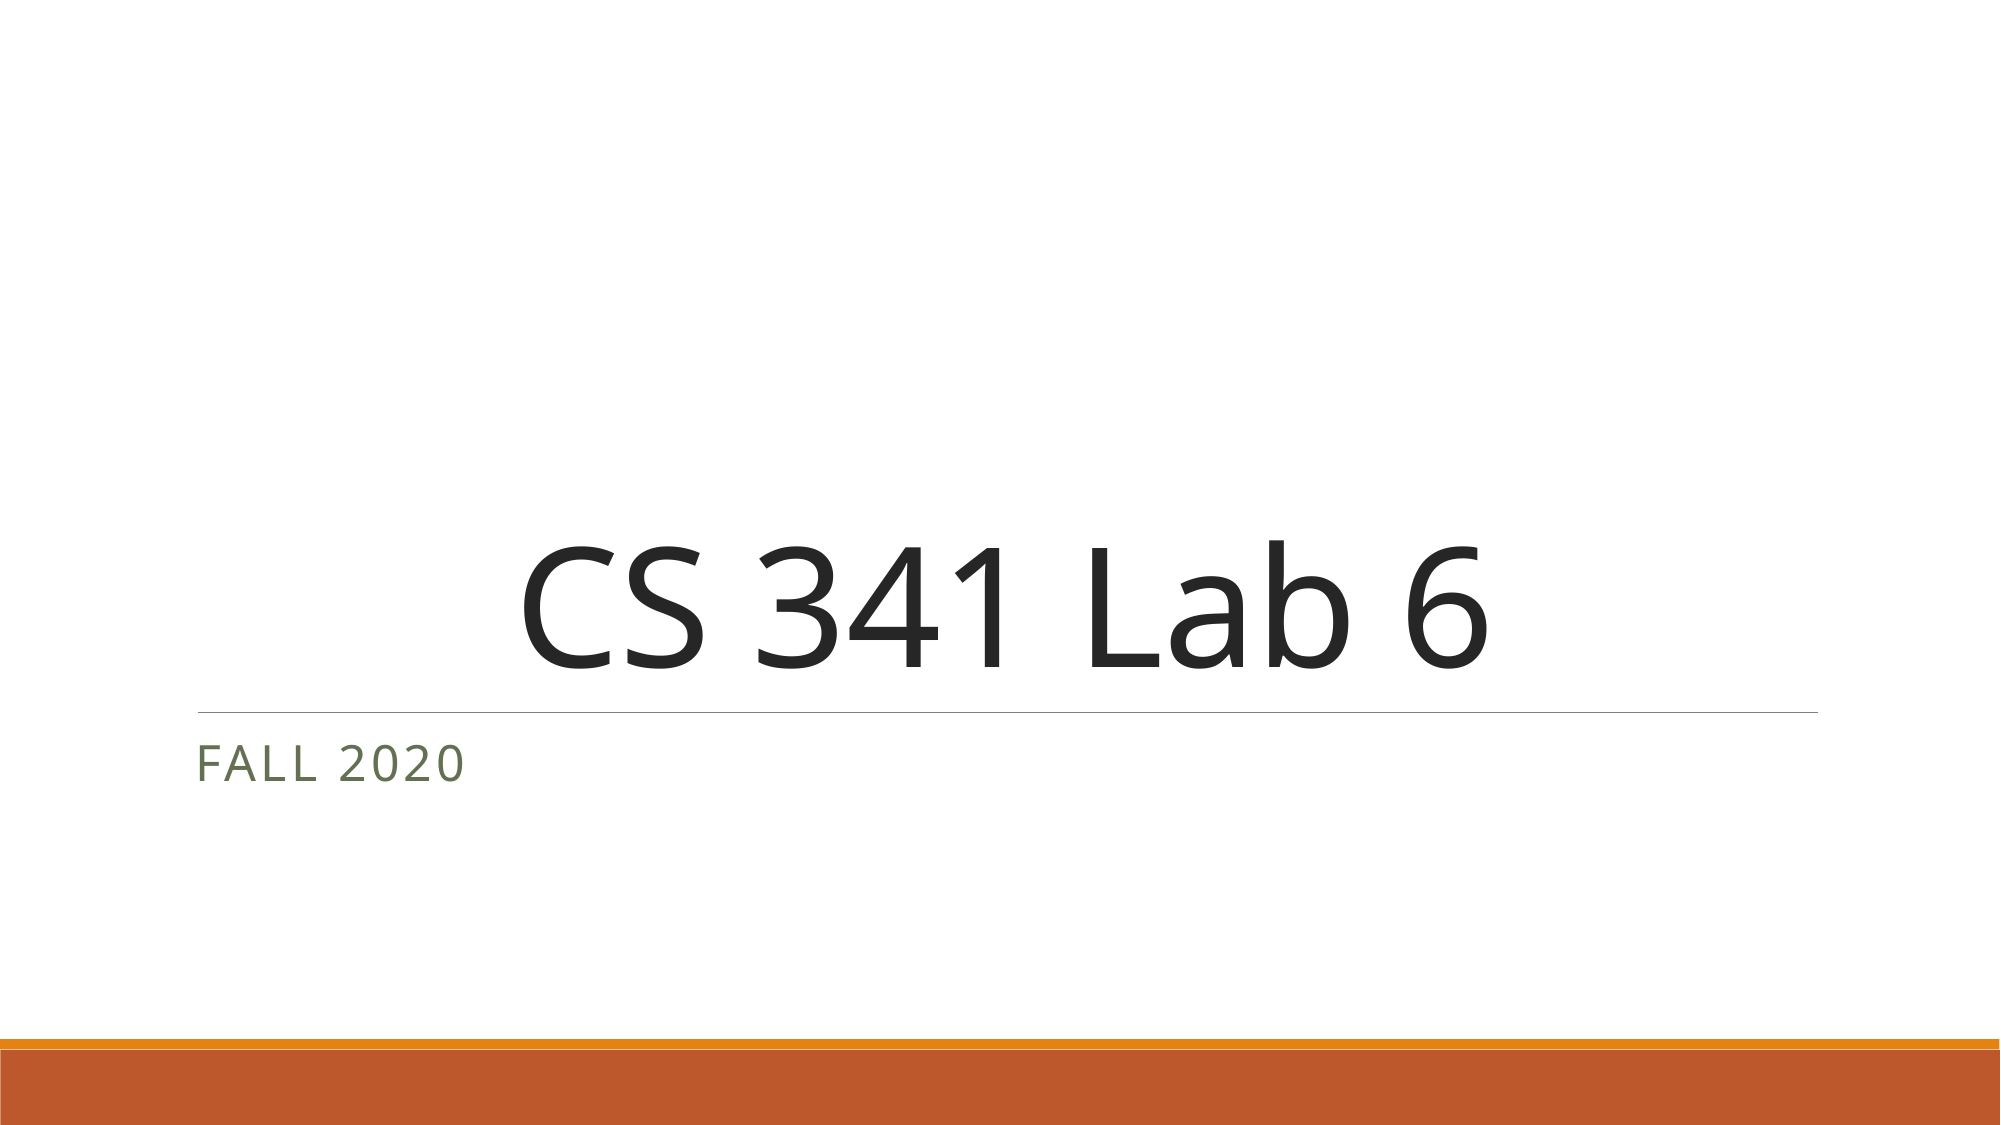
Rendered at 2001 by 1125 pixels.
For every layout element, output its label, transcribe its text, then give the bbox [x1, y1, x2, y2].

subtitle Fall 2020 [180, 730, 1831, 919]
title CS 341 Lab 6 [180, 124, 1830, 710]
